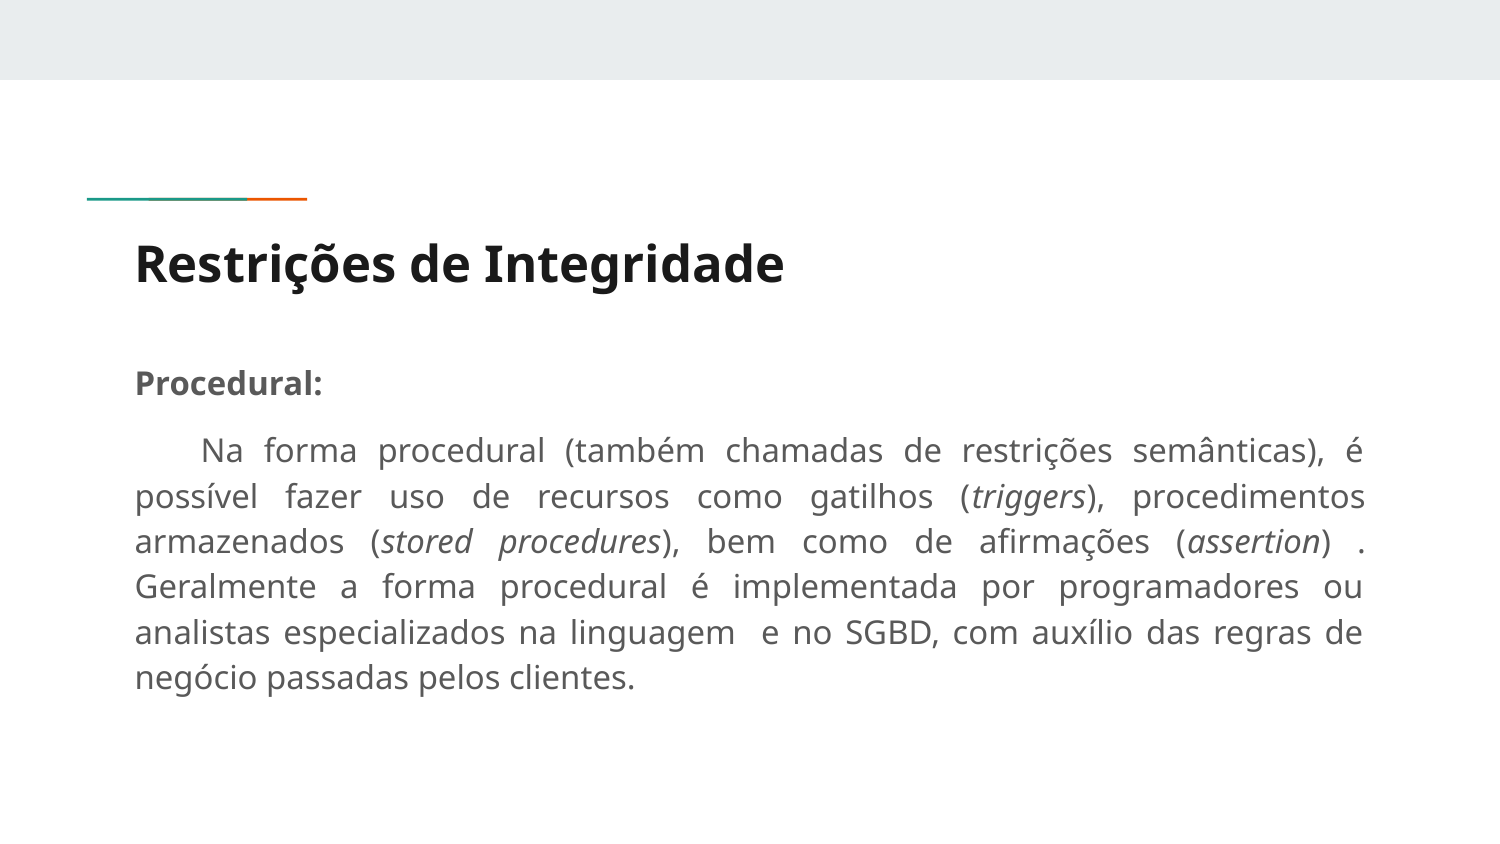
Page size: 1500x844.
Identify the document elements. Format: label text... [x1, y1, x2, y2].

list Procedural: Na forma procedural (também chamadas de restrições semânticas), é possível fazer uso de recursos como gatilhos (triggers), procedimentos armazenados (stored procedures), bem como de afirmações (assertion) . Geralmente a forma procedural é implementada por programadores ou analistas especializados na linguagem e no SGBD, com auxílio das regras de negócio passadas pelos clientes. [119, 341, 1381, 712]
title Restrições de Integridade [119, 216, 1381, 305]
